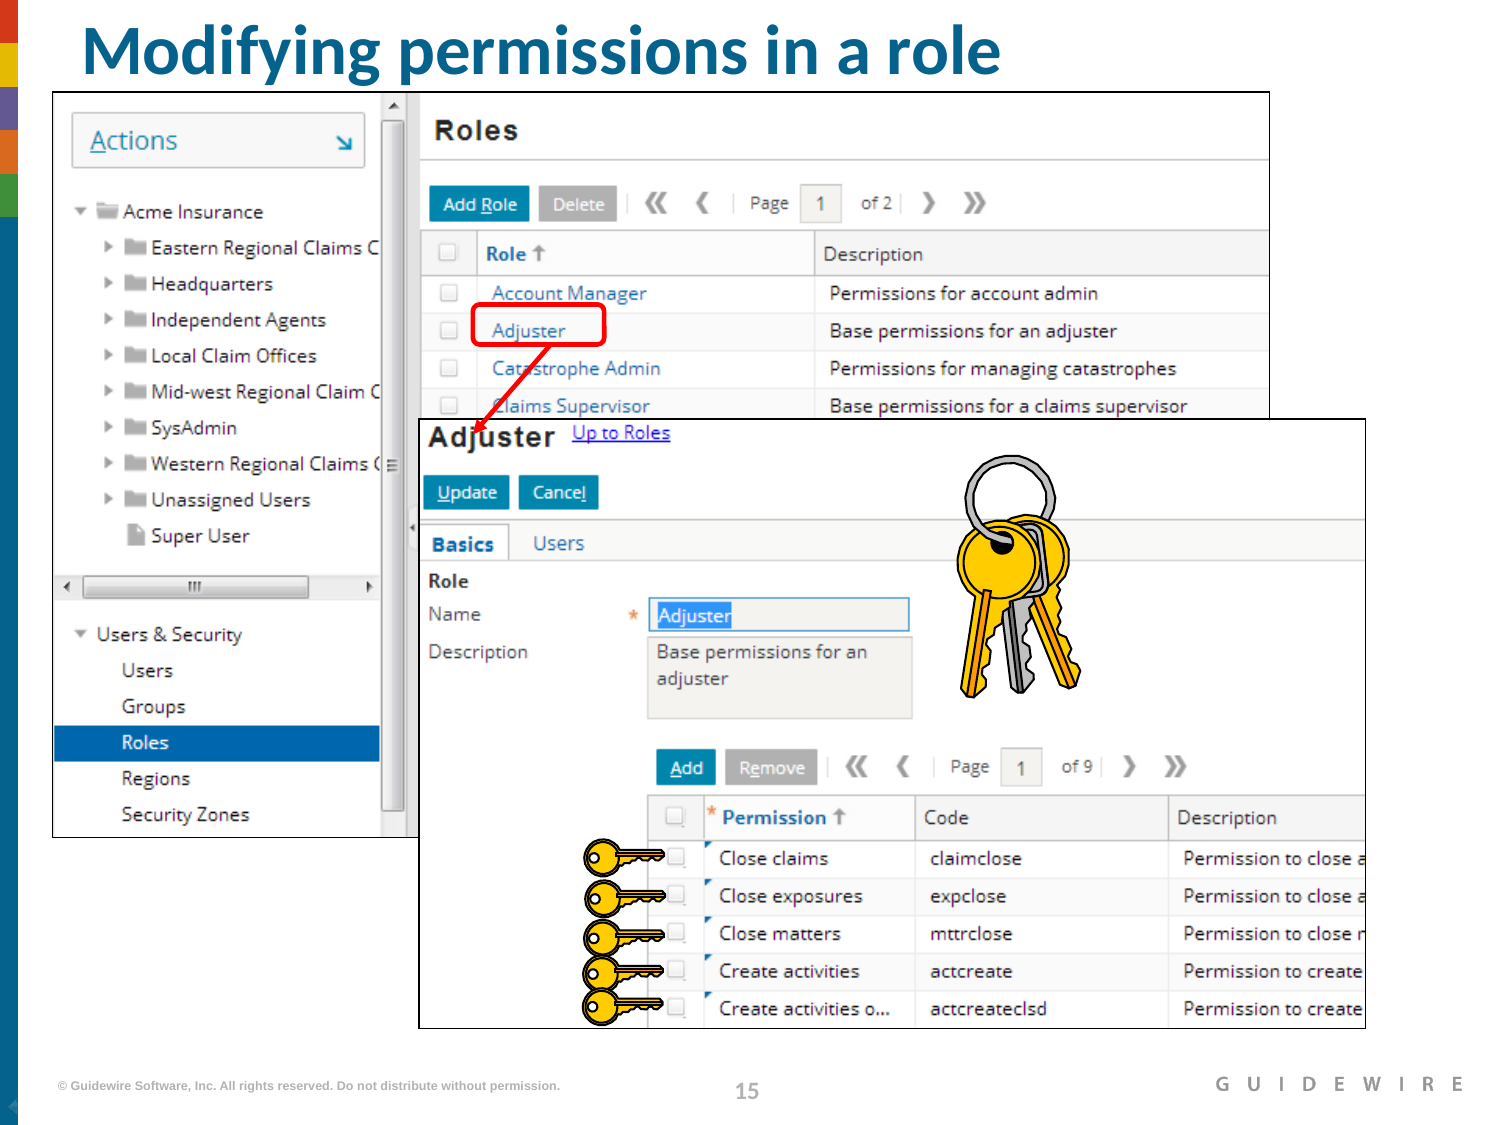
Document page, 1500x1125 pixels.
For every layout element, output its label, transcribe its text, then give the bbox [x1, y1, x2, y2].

picture [52, 92, 1366, 1028]
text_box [603, 970, 641, 1050]
picture [10, 1101, 18, 1111]
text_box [604, 821, 643, 862]
title Modifying permissions in a role [81, 19, 1446, 142]
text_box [605, 862, 644, 902]
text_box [952, 455, 1094, 698]
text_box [604, 901, 642, 937]
picture [1215, 1073, 1480, 1096]
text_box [603, 937, 642, 970]
picture [0, 0, 18, 216]
